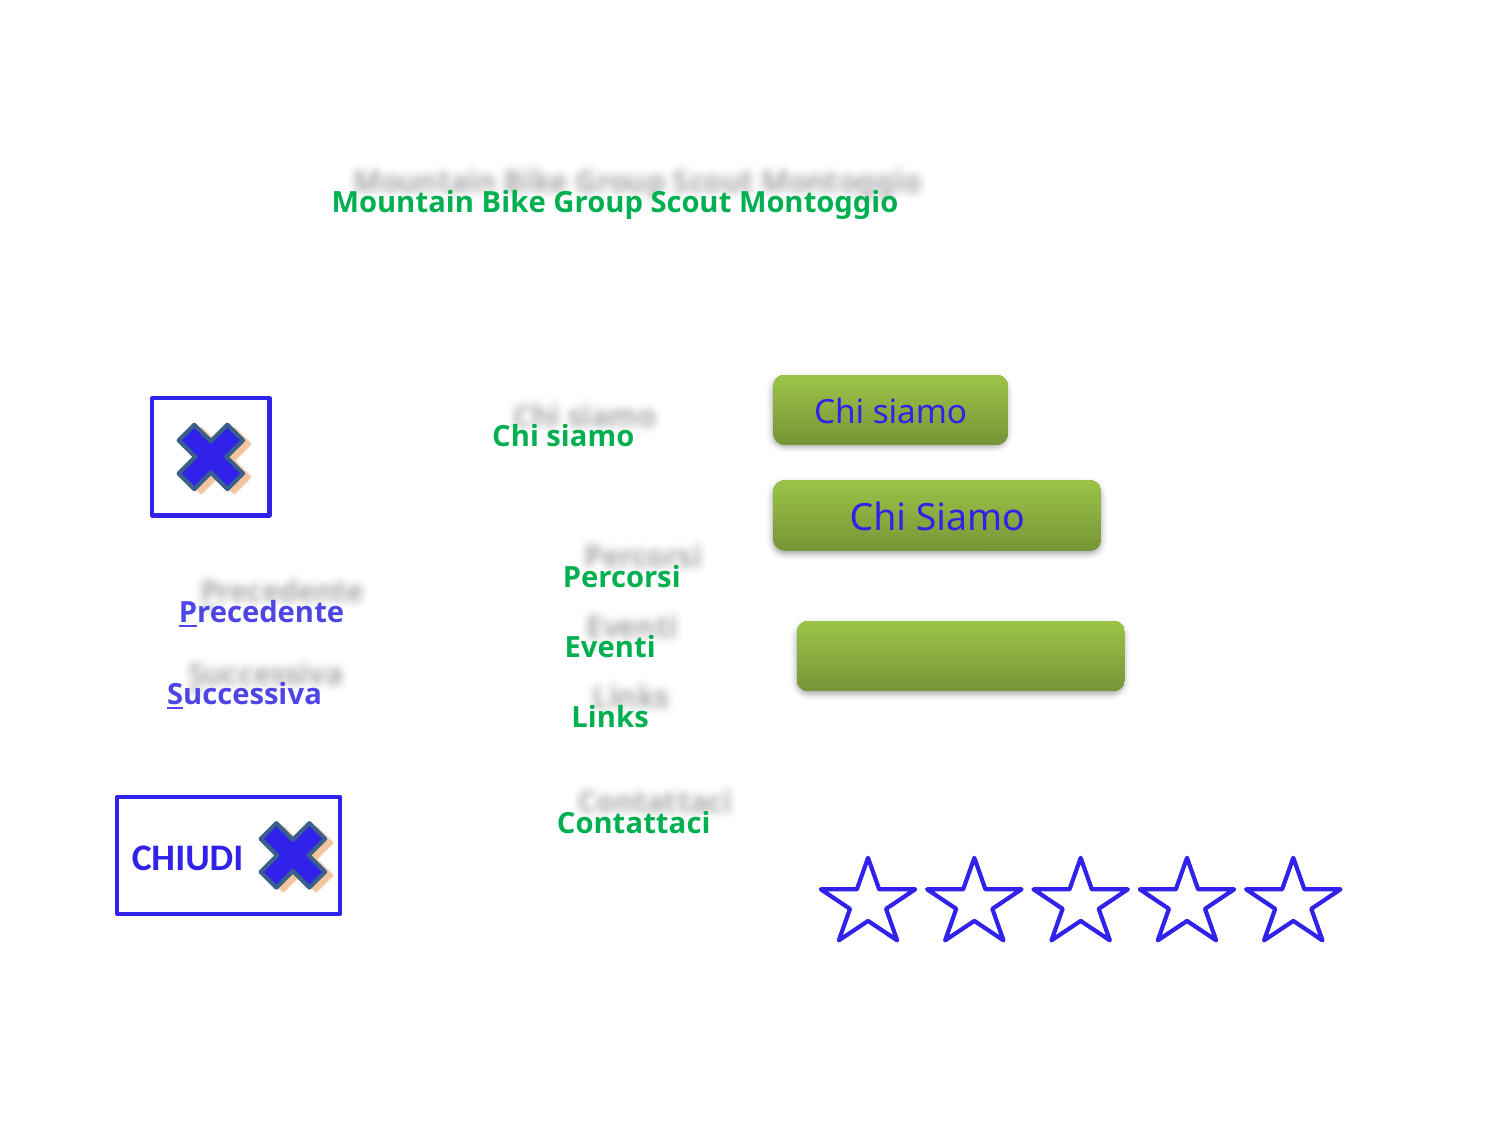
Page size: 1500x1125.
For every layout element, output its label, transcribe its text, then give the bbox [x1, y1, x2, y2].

text_box Contattaci [515, 796, 752, 847]
text_box Successiva [152, 667, 411, 718]
text_box Precedente [163, 585, 422, 636]
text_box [116, 796, 340, 915]
text_box Chi siamo [445, 410, 682, 460]
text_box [820, 857, 1341, 941]
text_box Mountain Bike Group Scout Montoggio [234, 175, 997, 226]
text_box Links [492, 691, 729, 742]
text_box [796, 621, 1125, 692]
text_box Chi Siamo [773, 480, 1102, 551]
text_box Chi siamo [773, 374, 1008, 446]
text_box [152, 398, 270, 516]
text_box Percorsi [503, 550, 741, 601]
text_box Eventi [492, 621, 729, 671]
